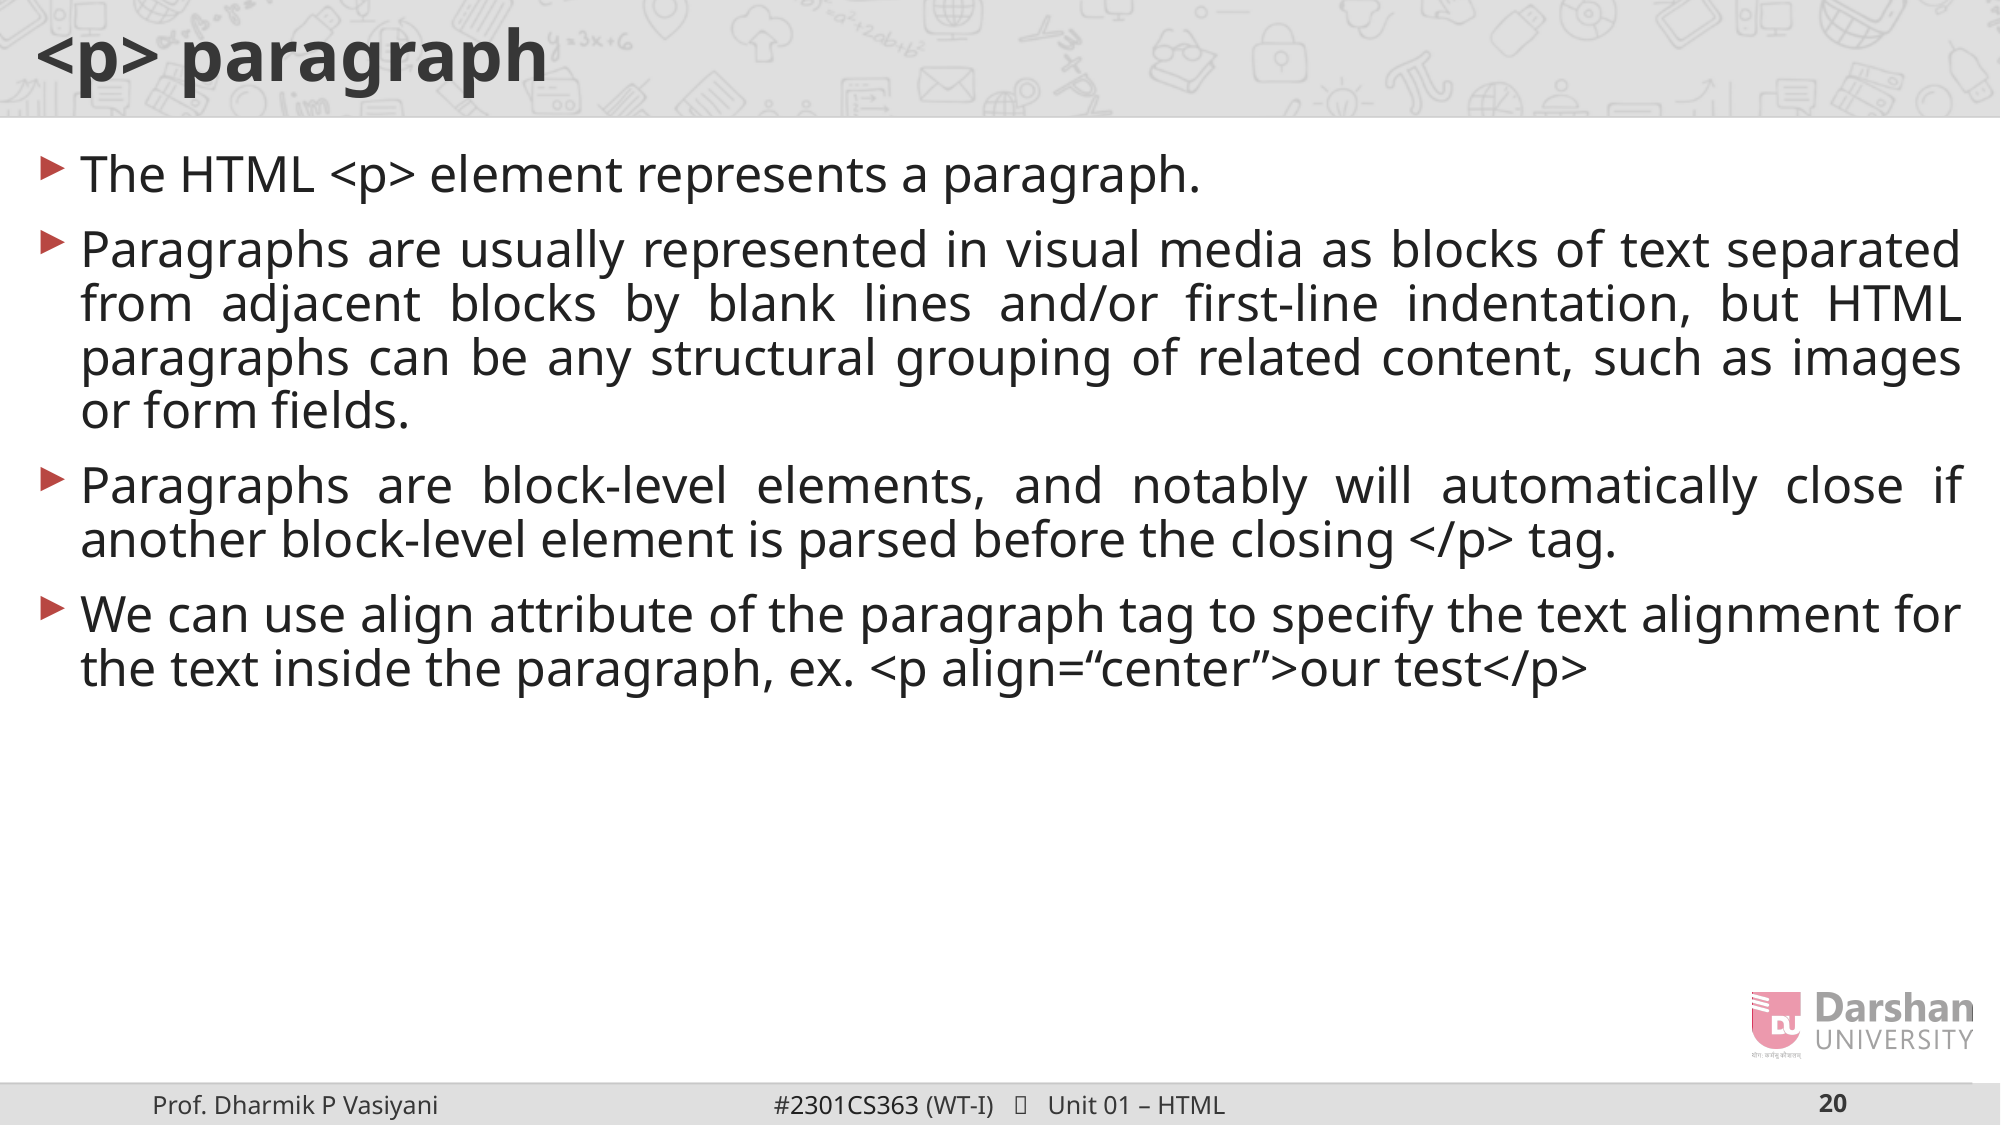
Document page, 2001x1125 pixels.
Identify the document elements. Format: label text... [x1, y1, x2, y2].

title <p> paragraph [0, 0, 2000, 117]
list The HTML <p> element represents a paragraph. Paragraphs are usually represented in visual media as blocks of text separated from adjacent blocks by blank lines and/or first-line indentation, but HTML paragraphs can be any structural grouping of related content, such as images or form fields. Paragraphs are block-level elements, and notably will automatically close if another block-level element is parsed before the closing </p> tag. We can use align attribute of the paragraph tag to specify the text alignment for the text inside the paragraph, ex. <p align=“center”>our test</p> [21, 141, 1979, 1059]
